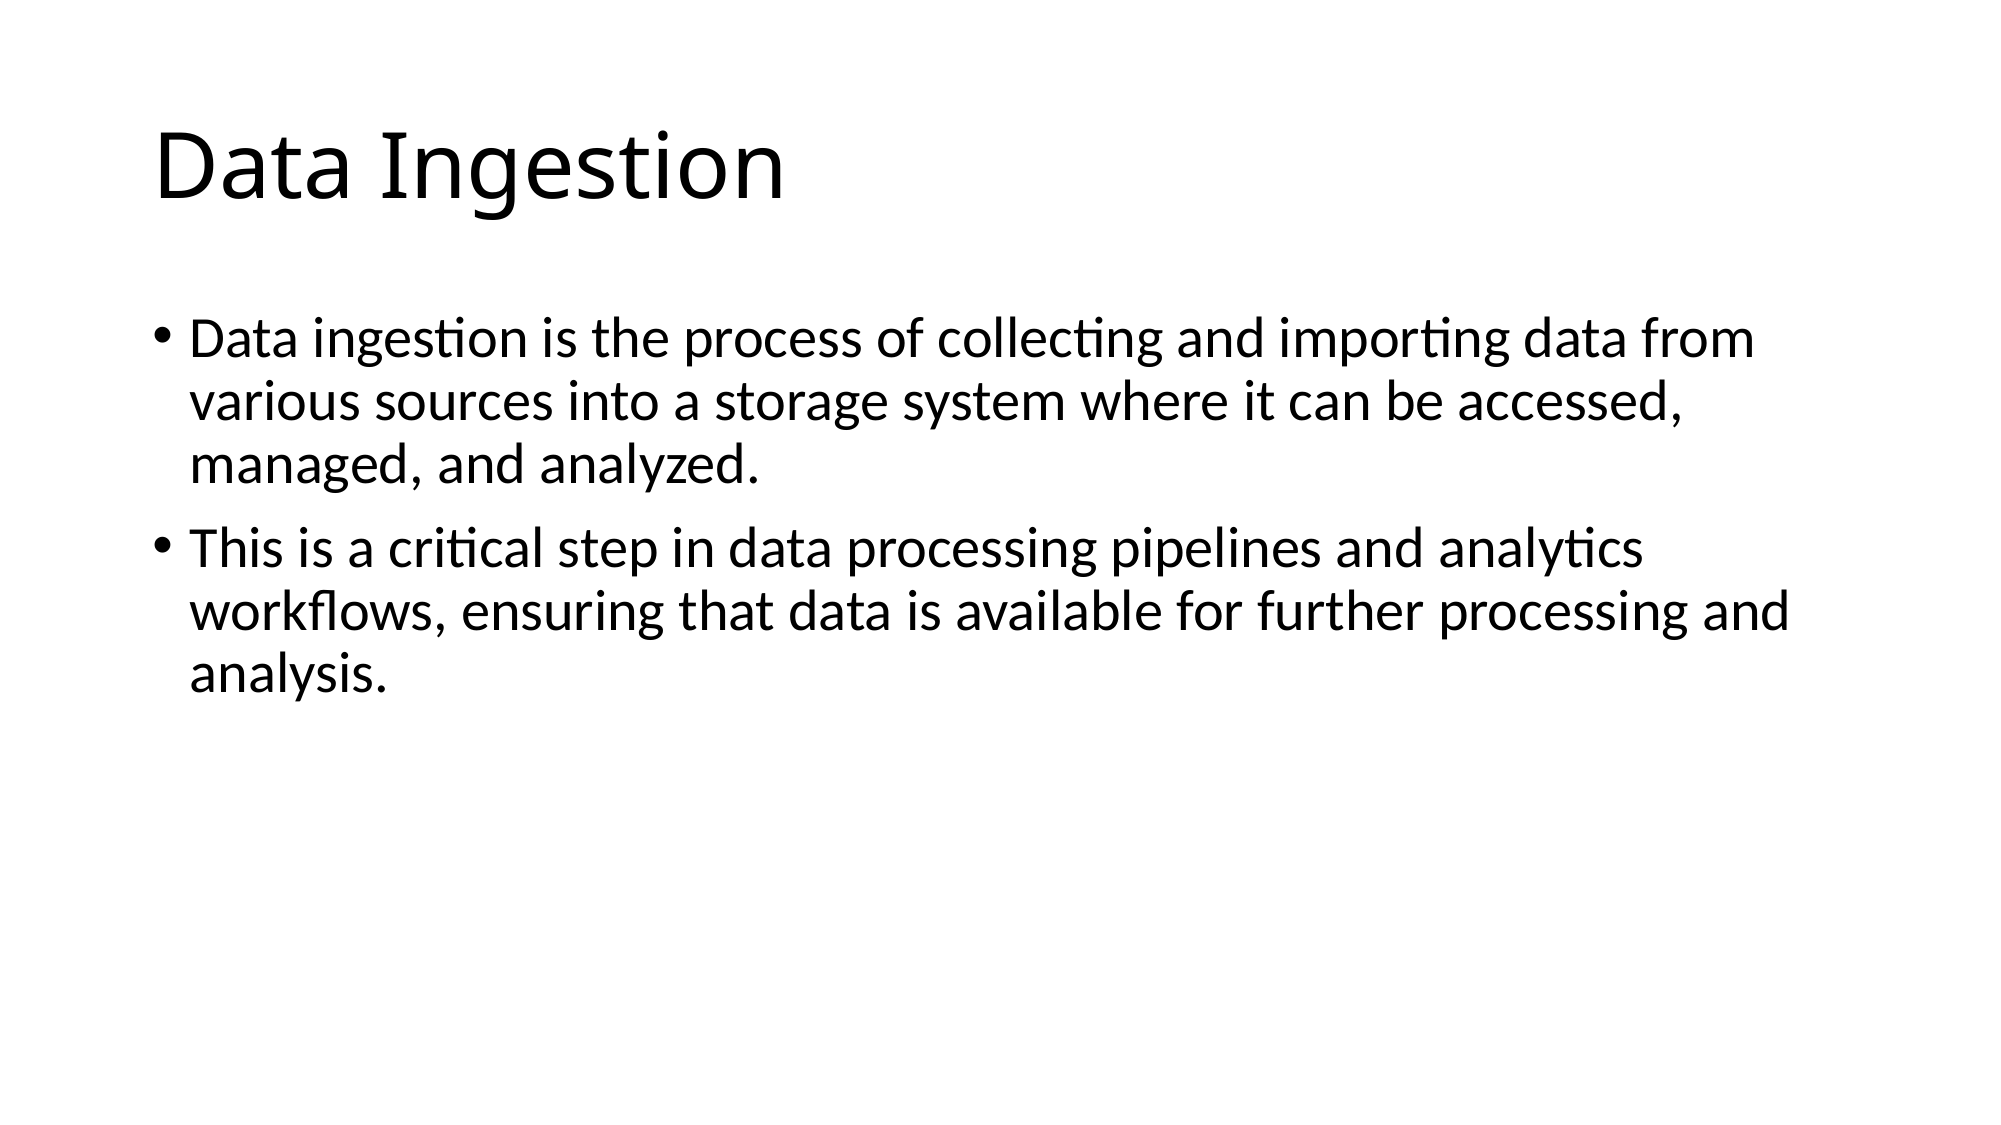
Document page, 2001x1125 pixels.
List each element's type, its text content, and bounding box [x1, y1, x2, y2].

title Data Ingestion [137, 59, 1863, 278]
list Data ingestion is the process of collecting and importing data from various sources into a storage system where it can be accessed, managed, and analyzed. This is a critical step in data processing pipelines and analytics workflows, ensuring that data is available for further processing and analysis. [137, 299, 1863, 1014]
